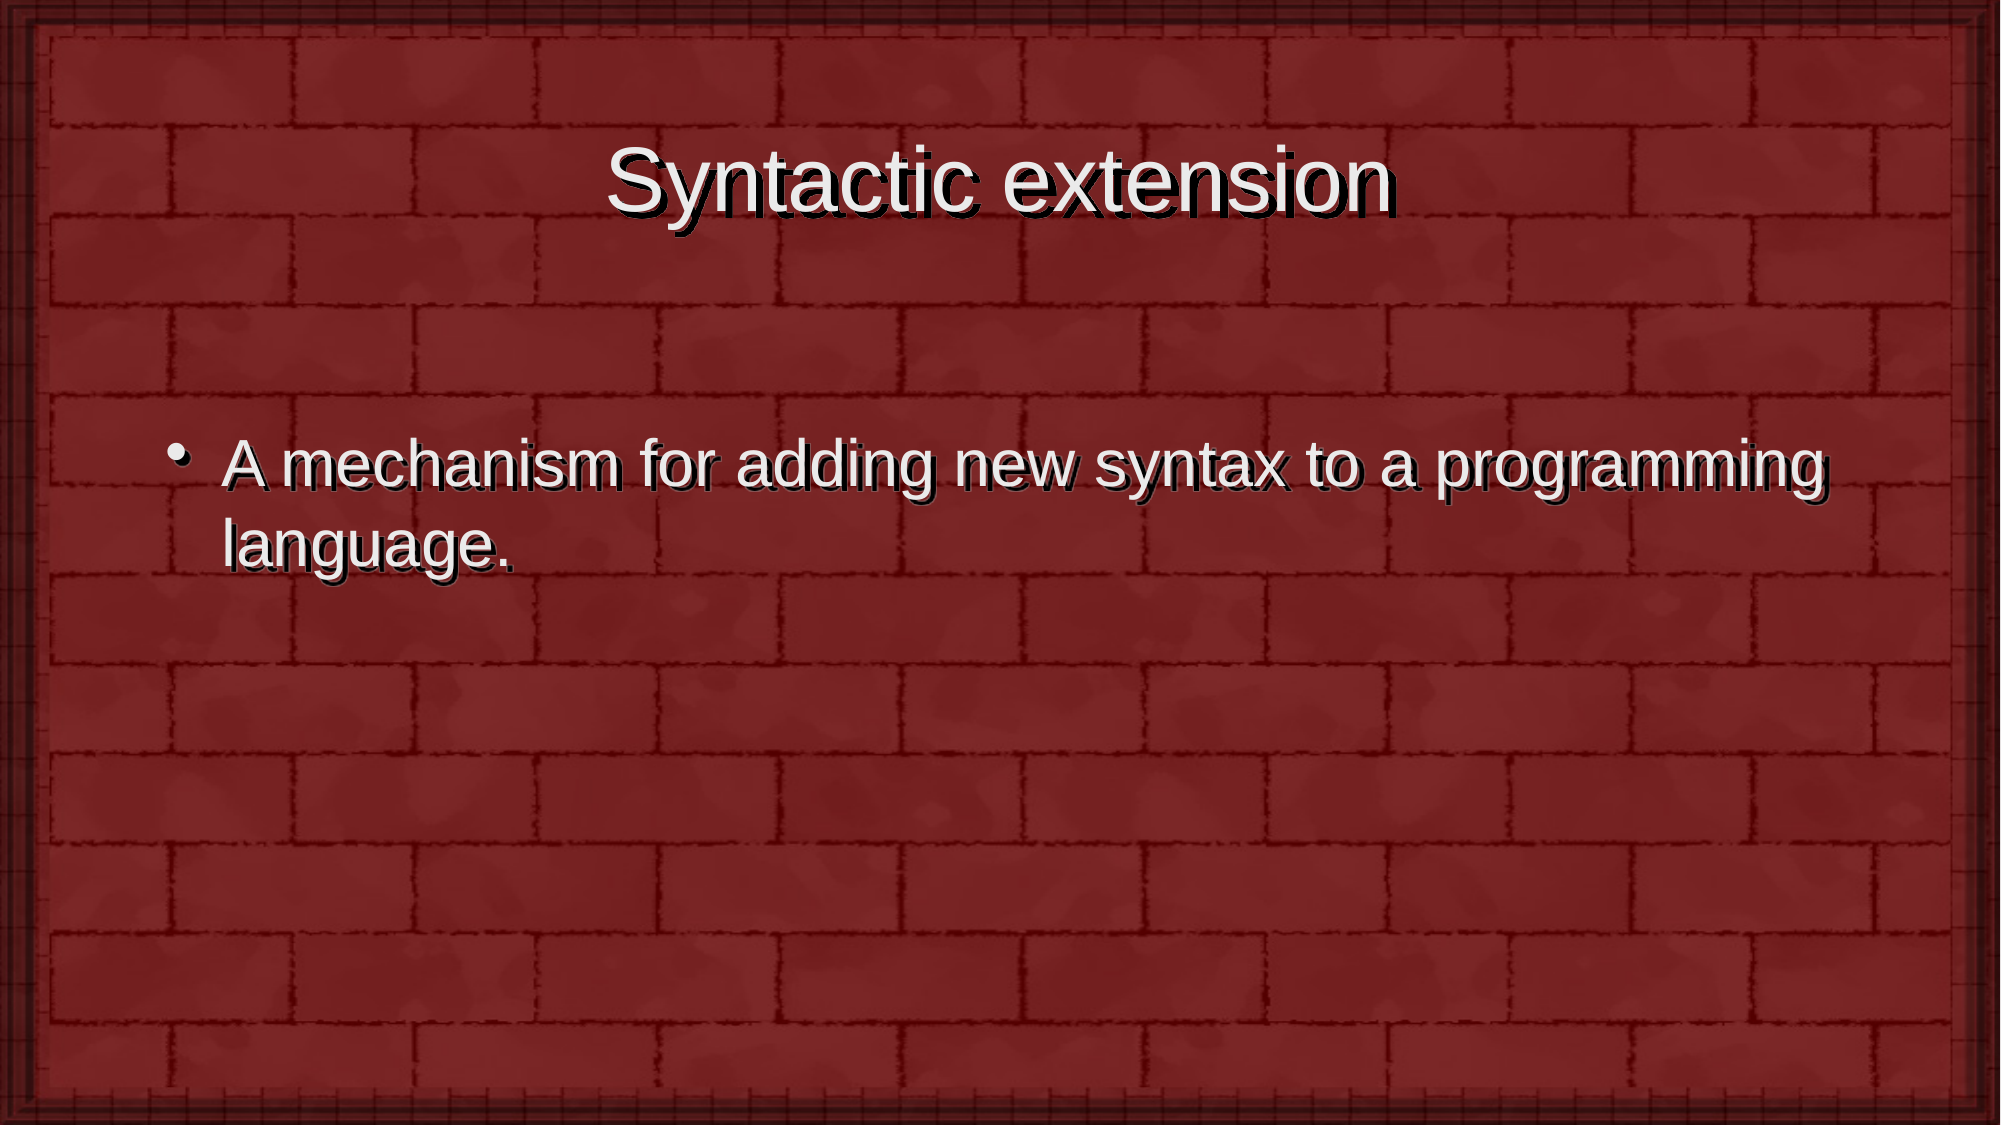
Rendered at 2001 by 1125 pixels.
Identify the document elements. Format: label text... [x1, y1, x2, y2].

picture [0, 0, 2001, 1125]
list A mechanism for adding new syntax to a programming language. [149, 412, 1851, 1001]
title Syntactic extension [149, 87, 1851, 263]
